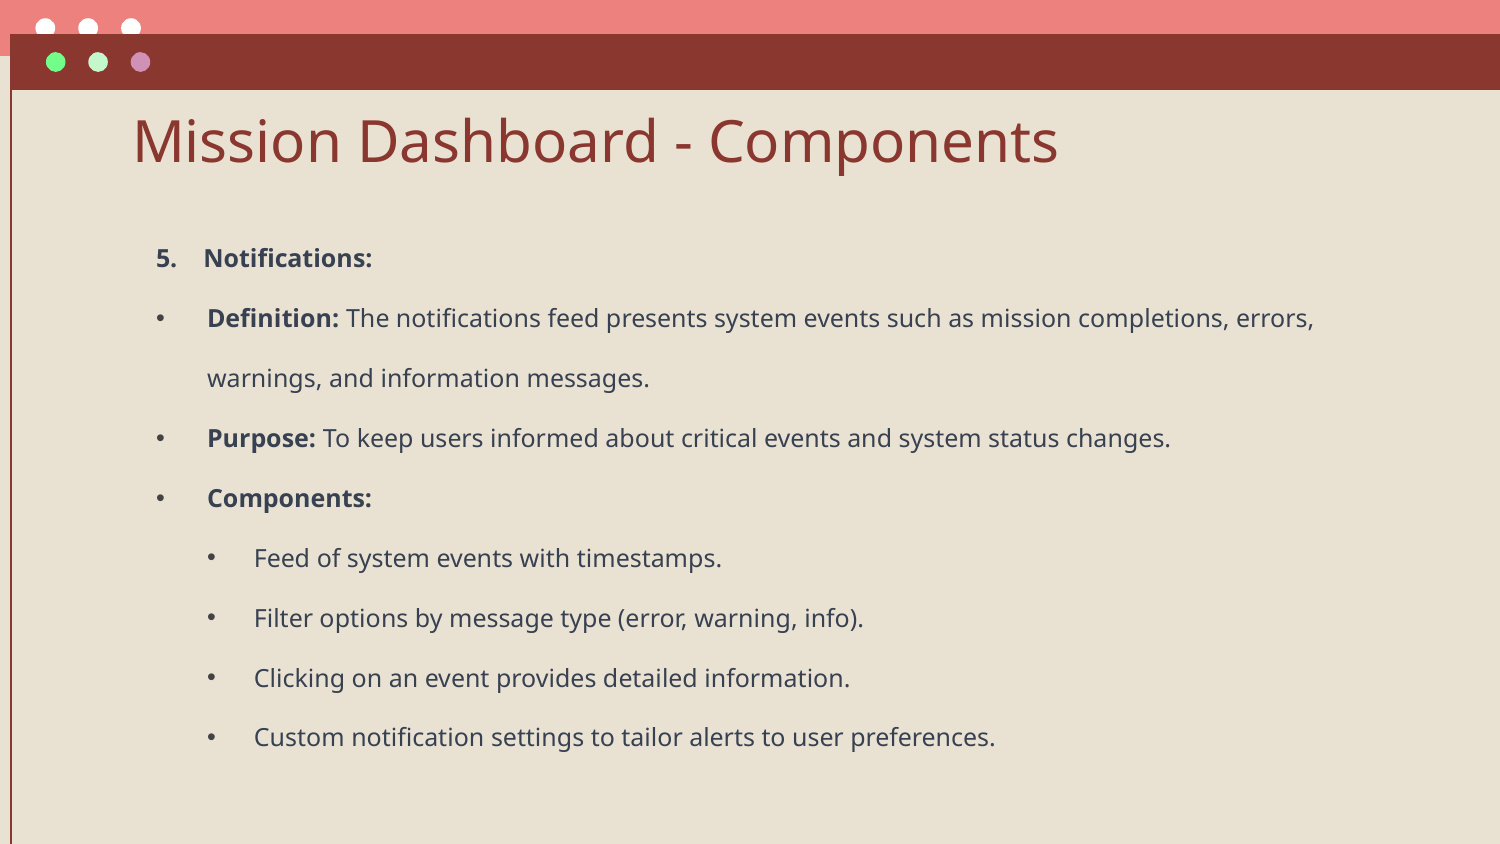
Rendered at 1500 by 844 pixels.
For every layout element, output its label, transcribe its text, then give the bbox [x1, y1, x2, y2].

subtitle 5. Notifications: Definition: The notifications feed presents system events such as mission completions, errors, warnings, and information messages. Purpose: To keep users informed about critical events and system status changes. Components: Feed of system events with timestamps. Filter options by message type (error, warning, info). Clicking on an event provides detailed information. Custom notification settings to tailor alerts to user preferences. [117, 197, 1383, 756]
title Mission Dashboard - Components [117, 88, 1383, 166]
